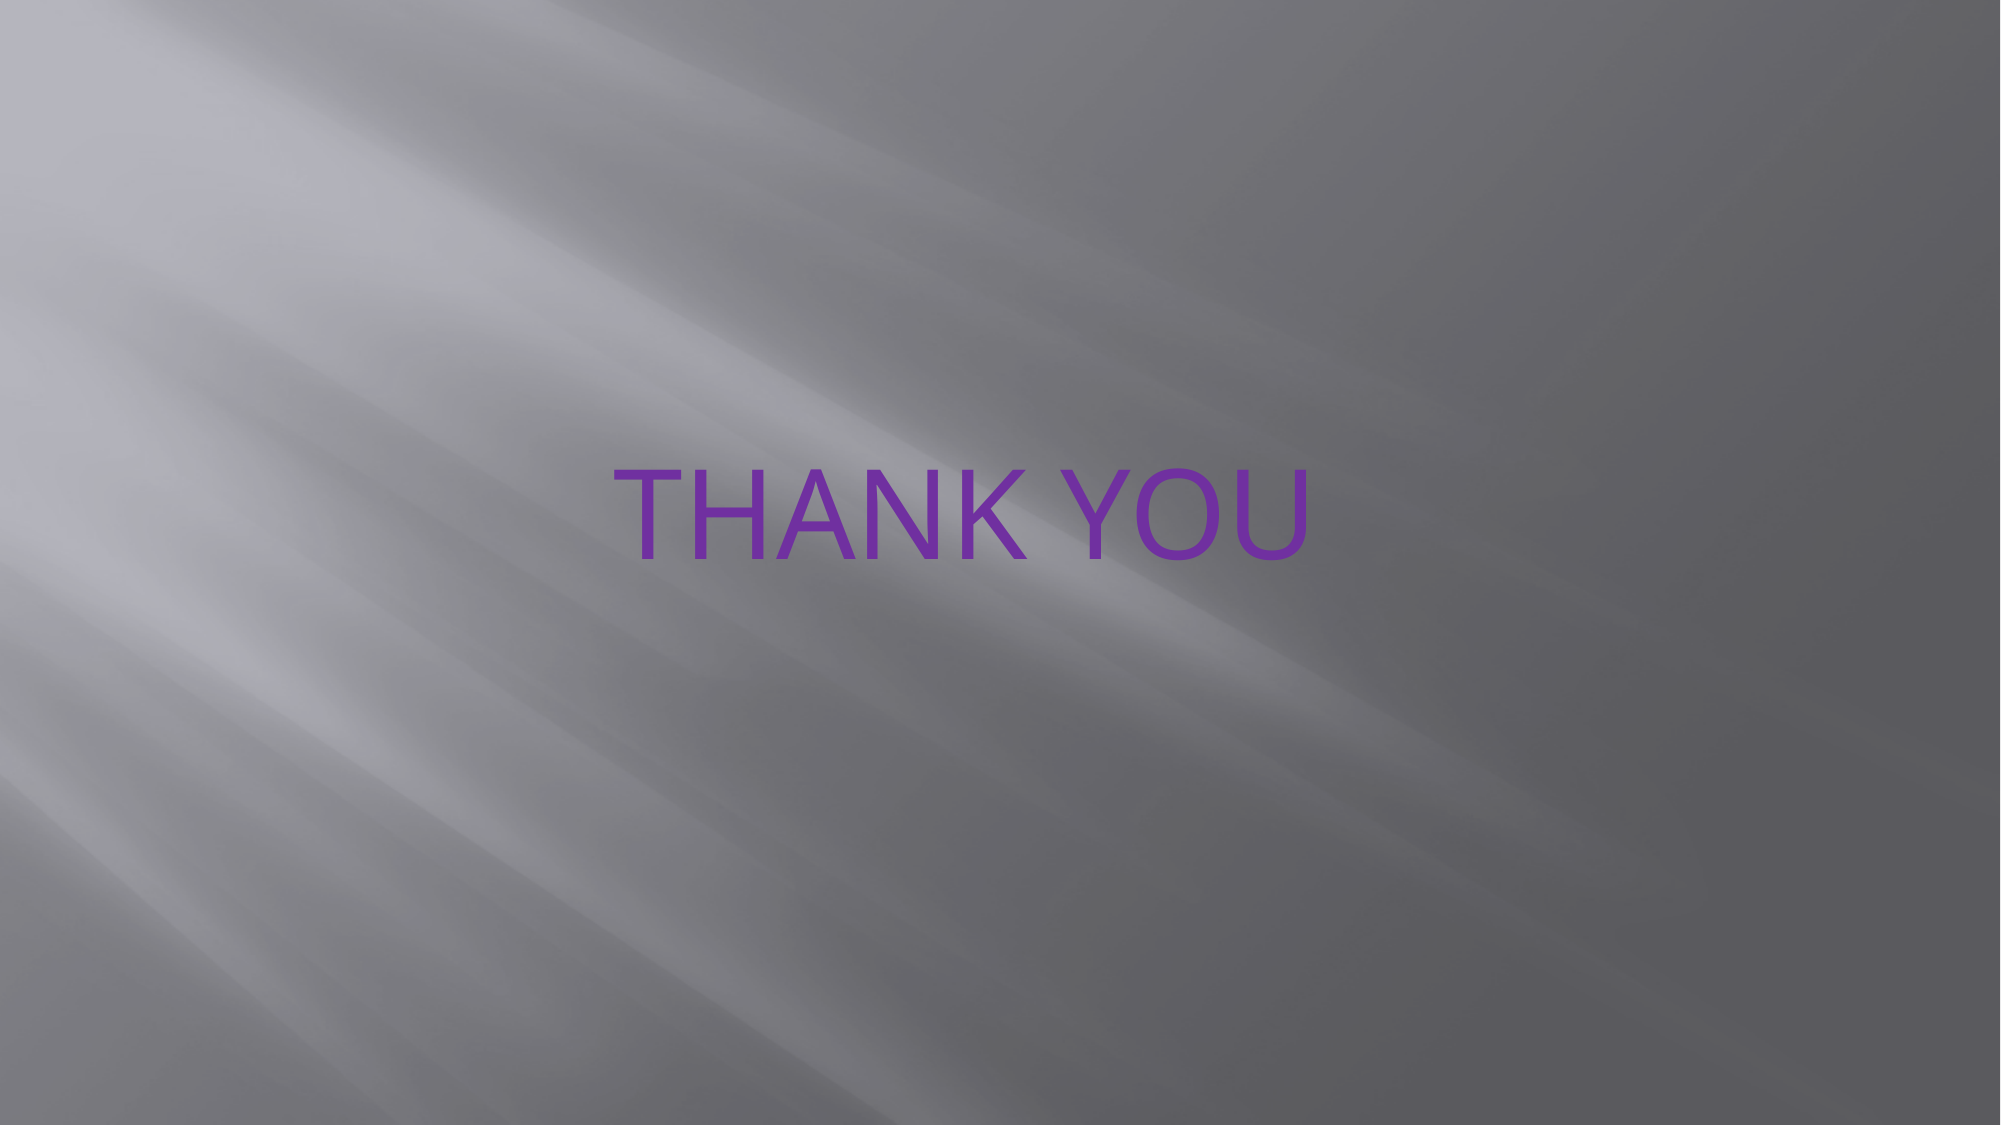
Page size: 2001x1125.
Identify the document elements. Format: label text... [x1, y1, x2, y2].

text_box THANK YOU [287, 427, 1810, 593]
